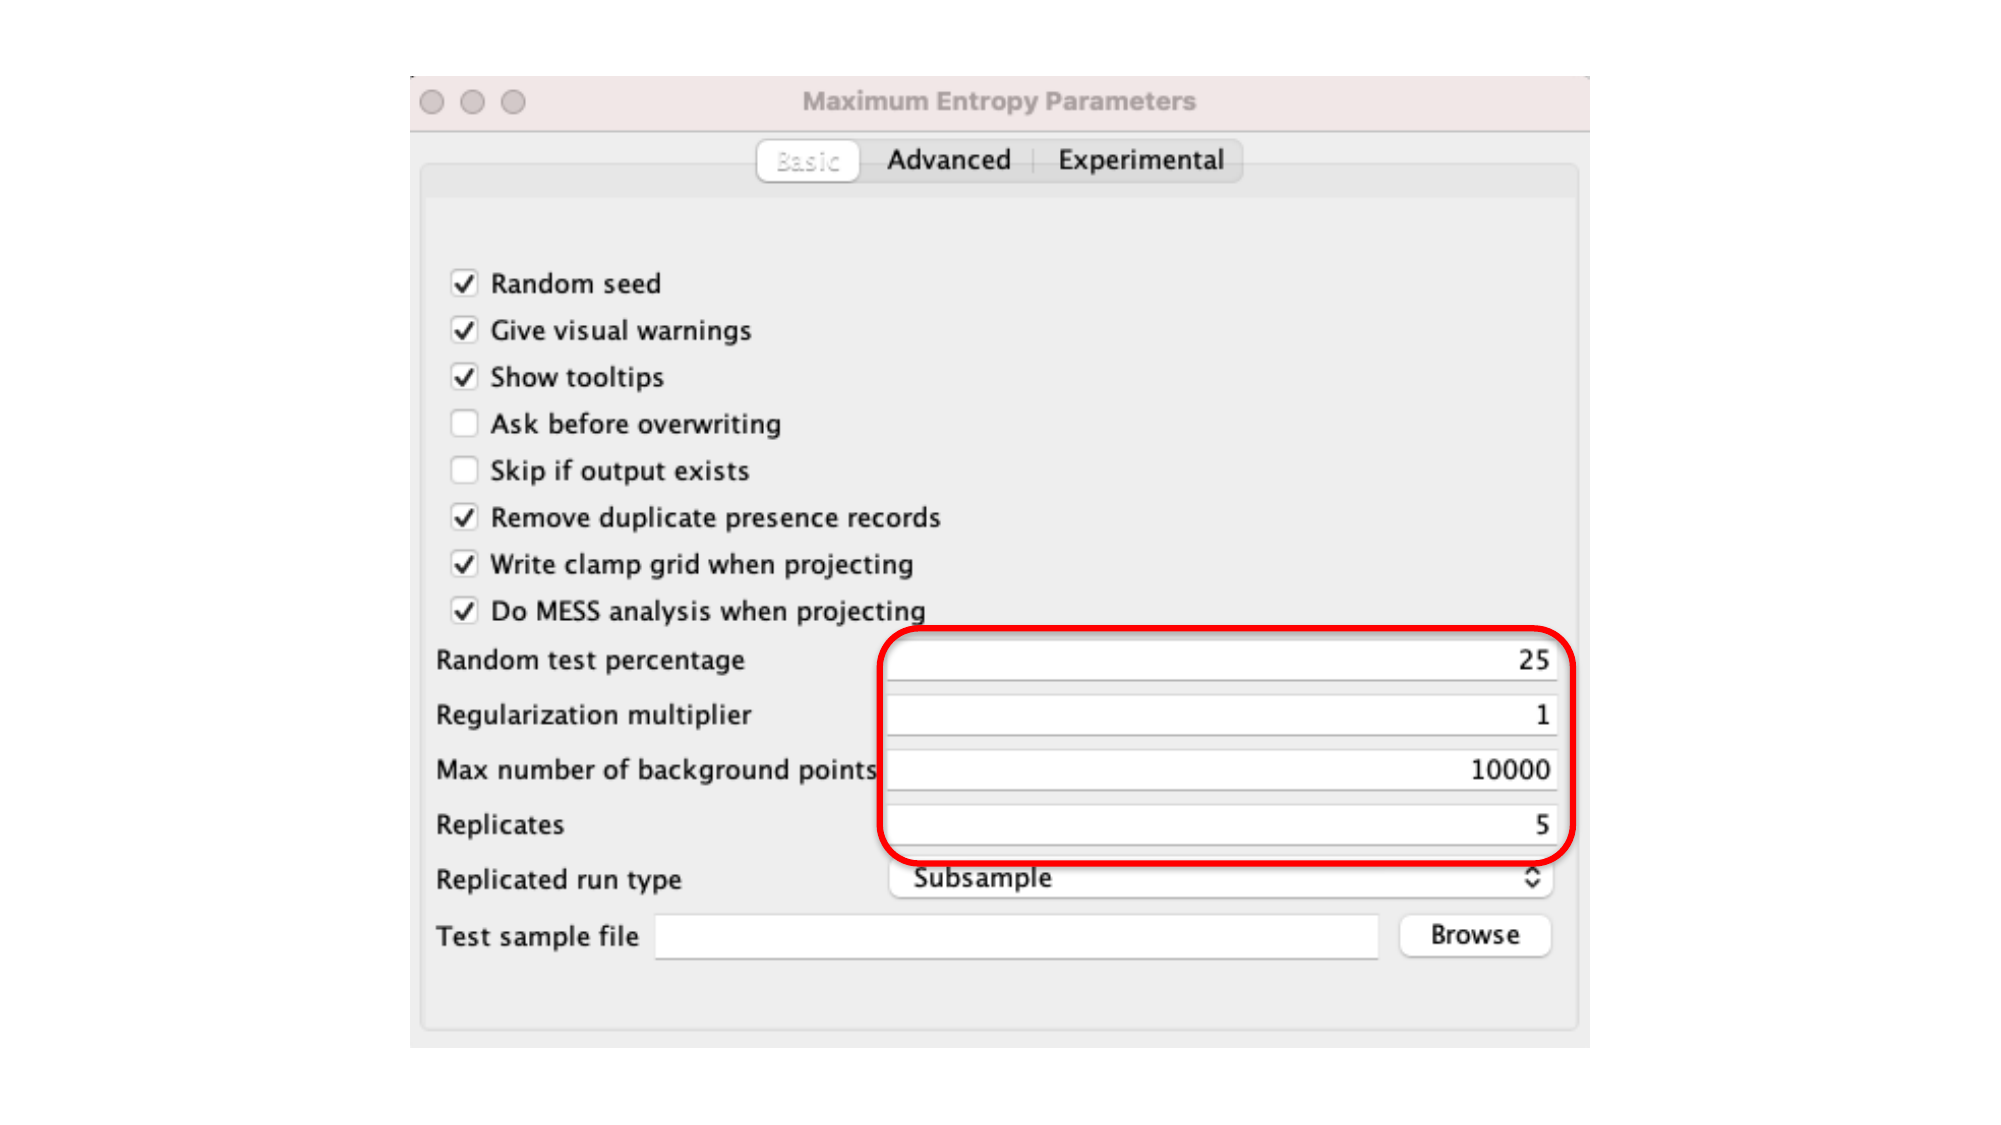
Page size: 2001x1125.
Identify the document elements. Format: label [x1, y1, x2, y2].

picture [410, 76, 1590, 1048]
